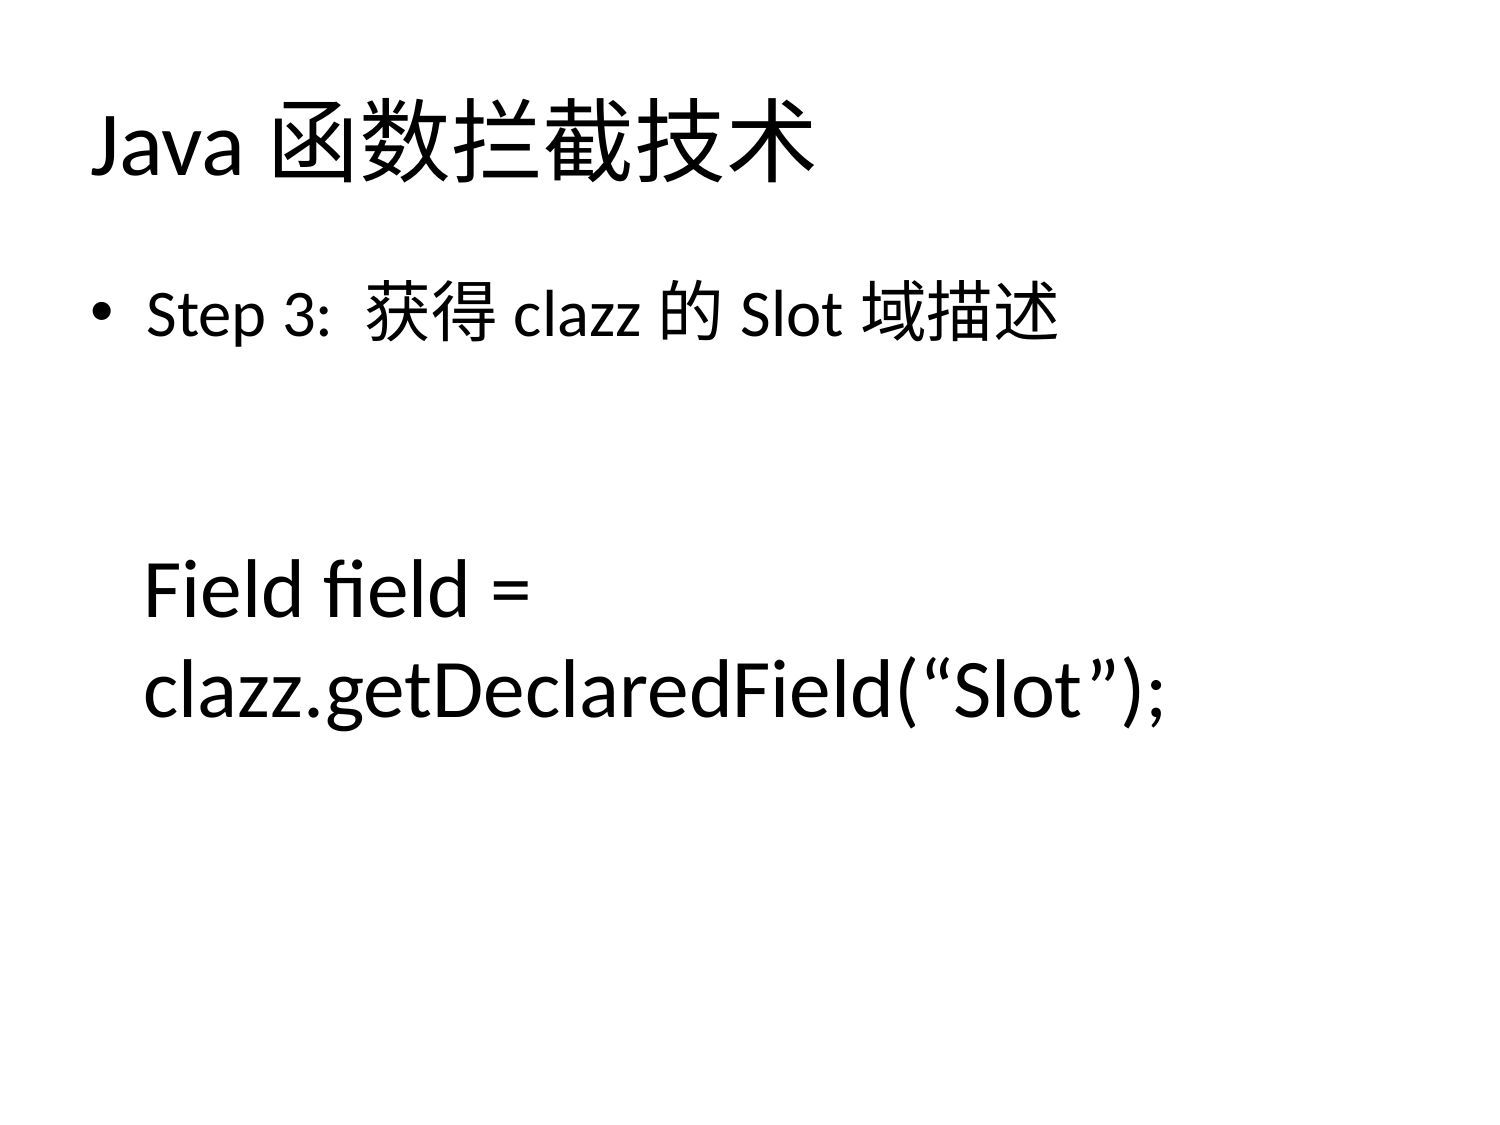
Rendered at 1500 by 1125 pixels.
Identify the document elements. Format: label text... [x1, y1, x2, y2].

title Java函数拦截技术 [75, 45, 1425, 233]
text_box Field field = clazz.getDeclaredField(“Slot”); [128, 527, 1477, 742]
list Step 3: 获得clazz的Slot域描述 [75, 262, 1425, 1005]
